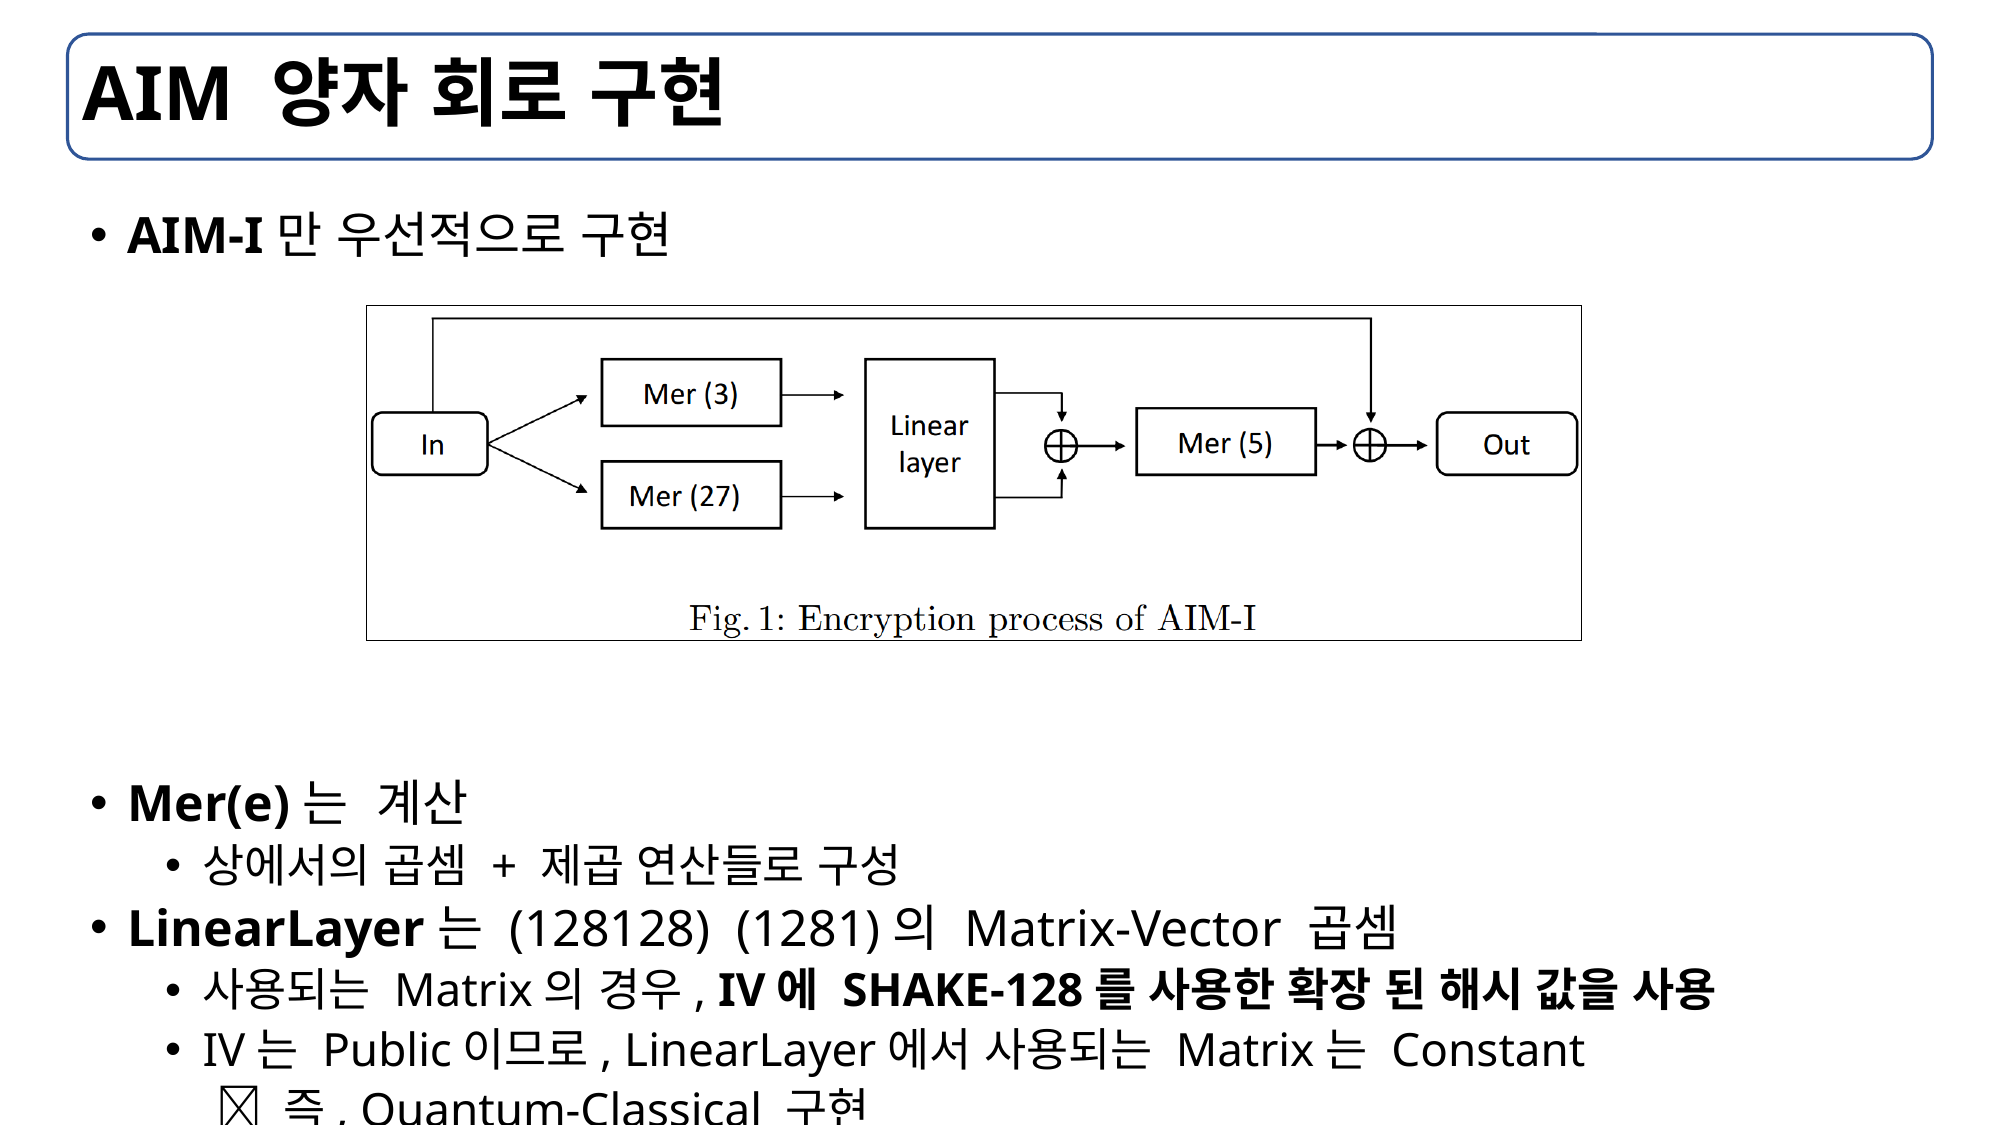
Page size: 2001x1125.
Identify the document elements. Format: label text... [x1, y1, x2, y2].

title AIM 양자 회로 구현 [67, 34, 1933, 160]
picture [366, 304, 1582, 641]
